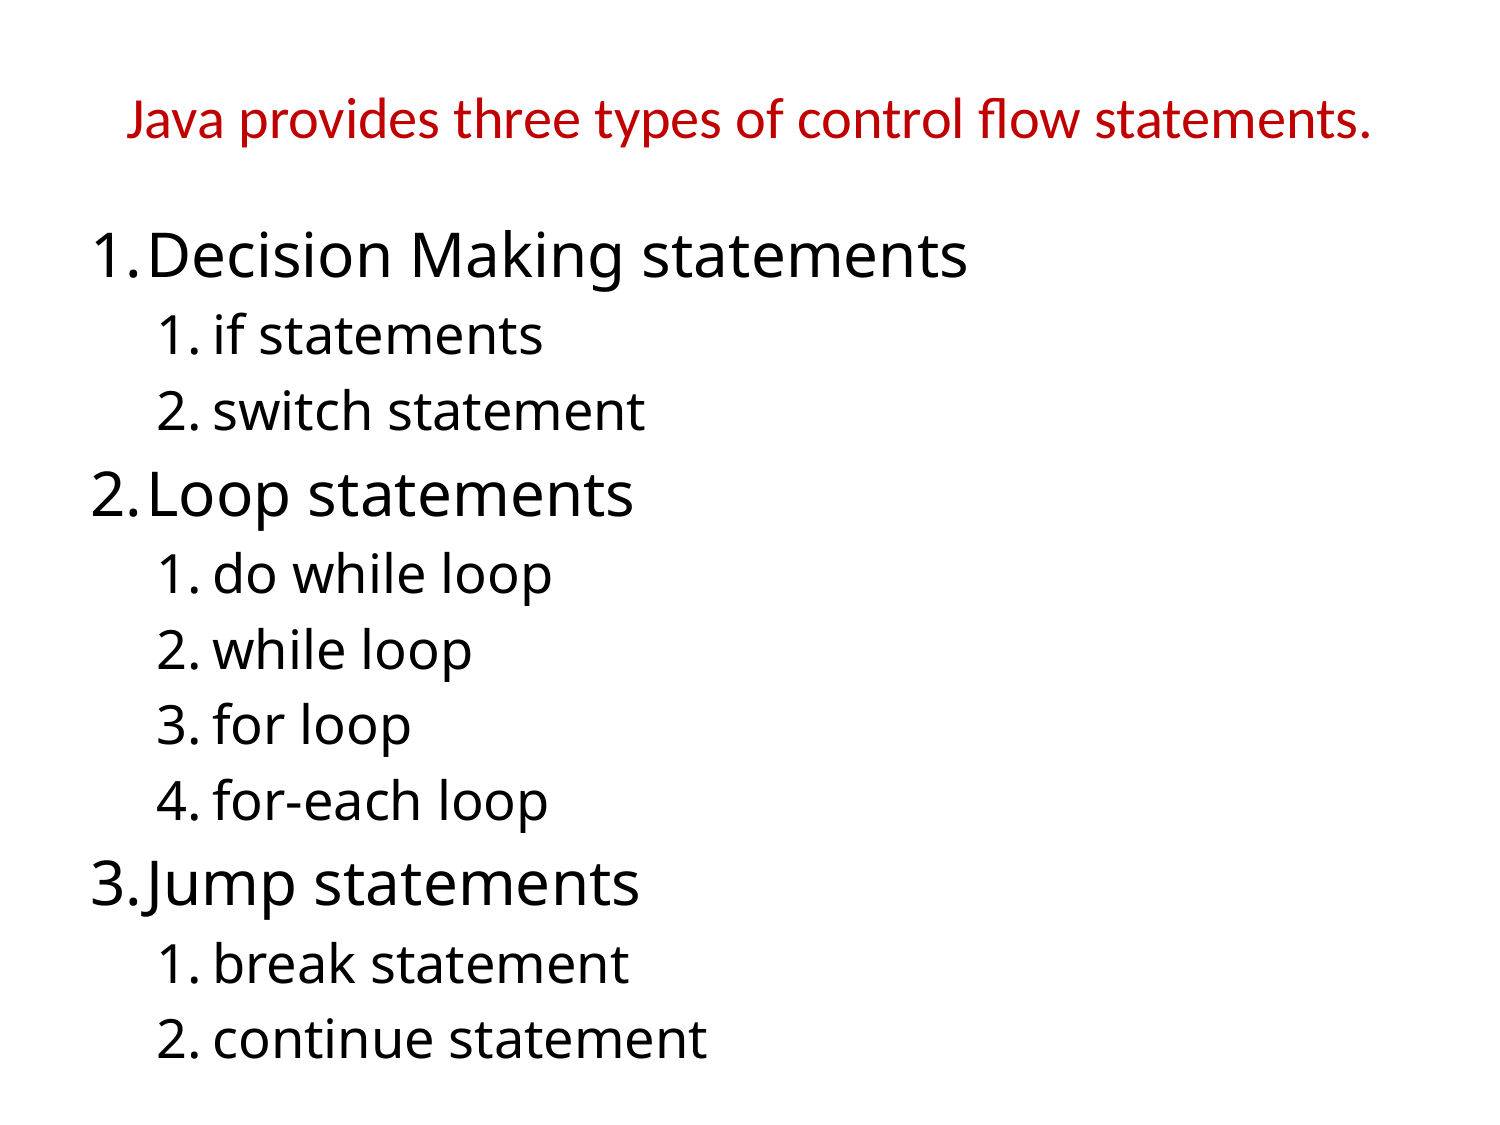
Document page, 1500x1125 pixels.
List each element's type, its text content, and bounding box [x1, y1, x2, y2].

list Decision Making statements if statements switch statement Loop statements do while loop while loop for loop for-each loop Jump statements break statement continue statement [75, 208, 1425, 1080]
title Java provides three types of control flow statements. [75, 45, 1425, 185]
